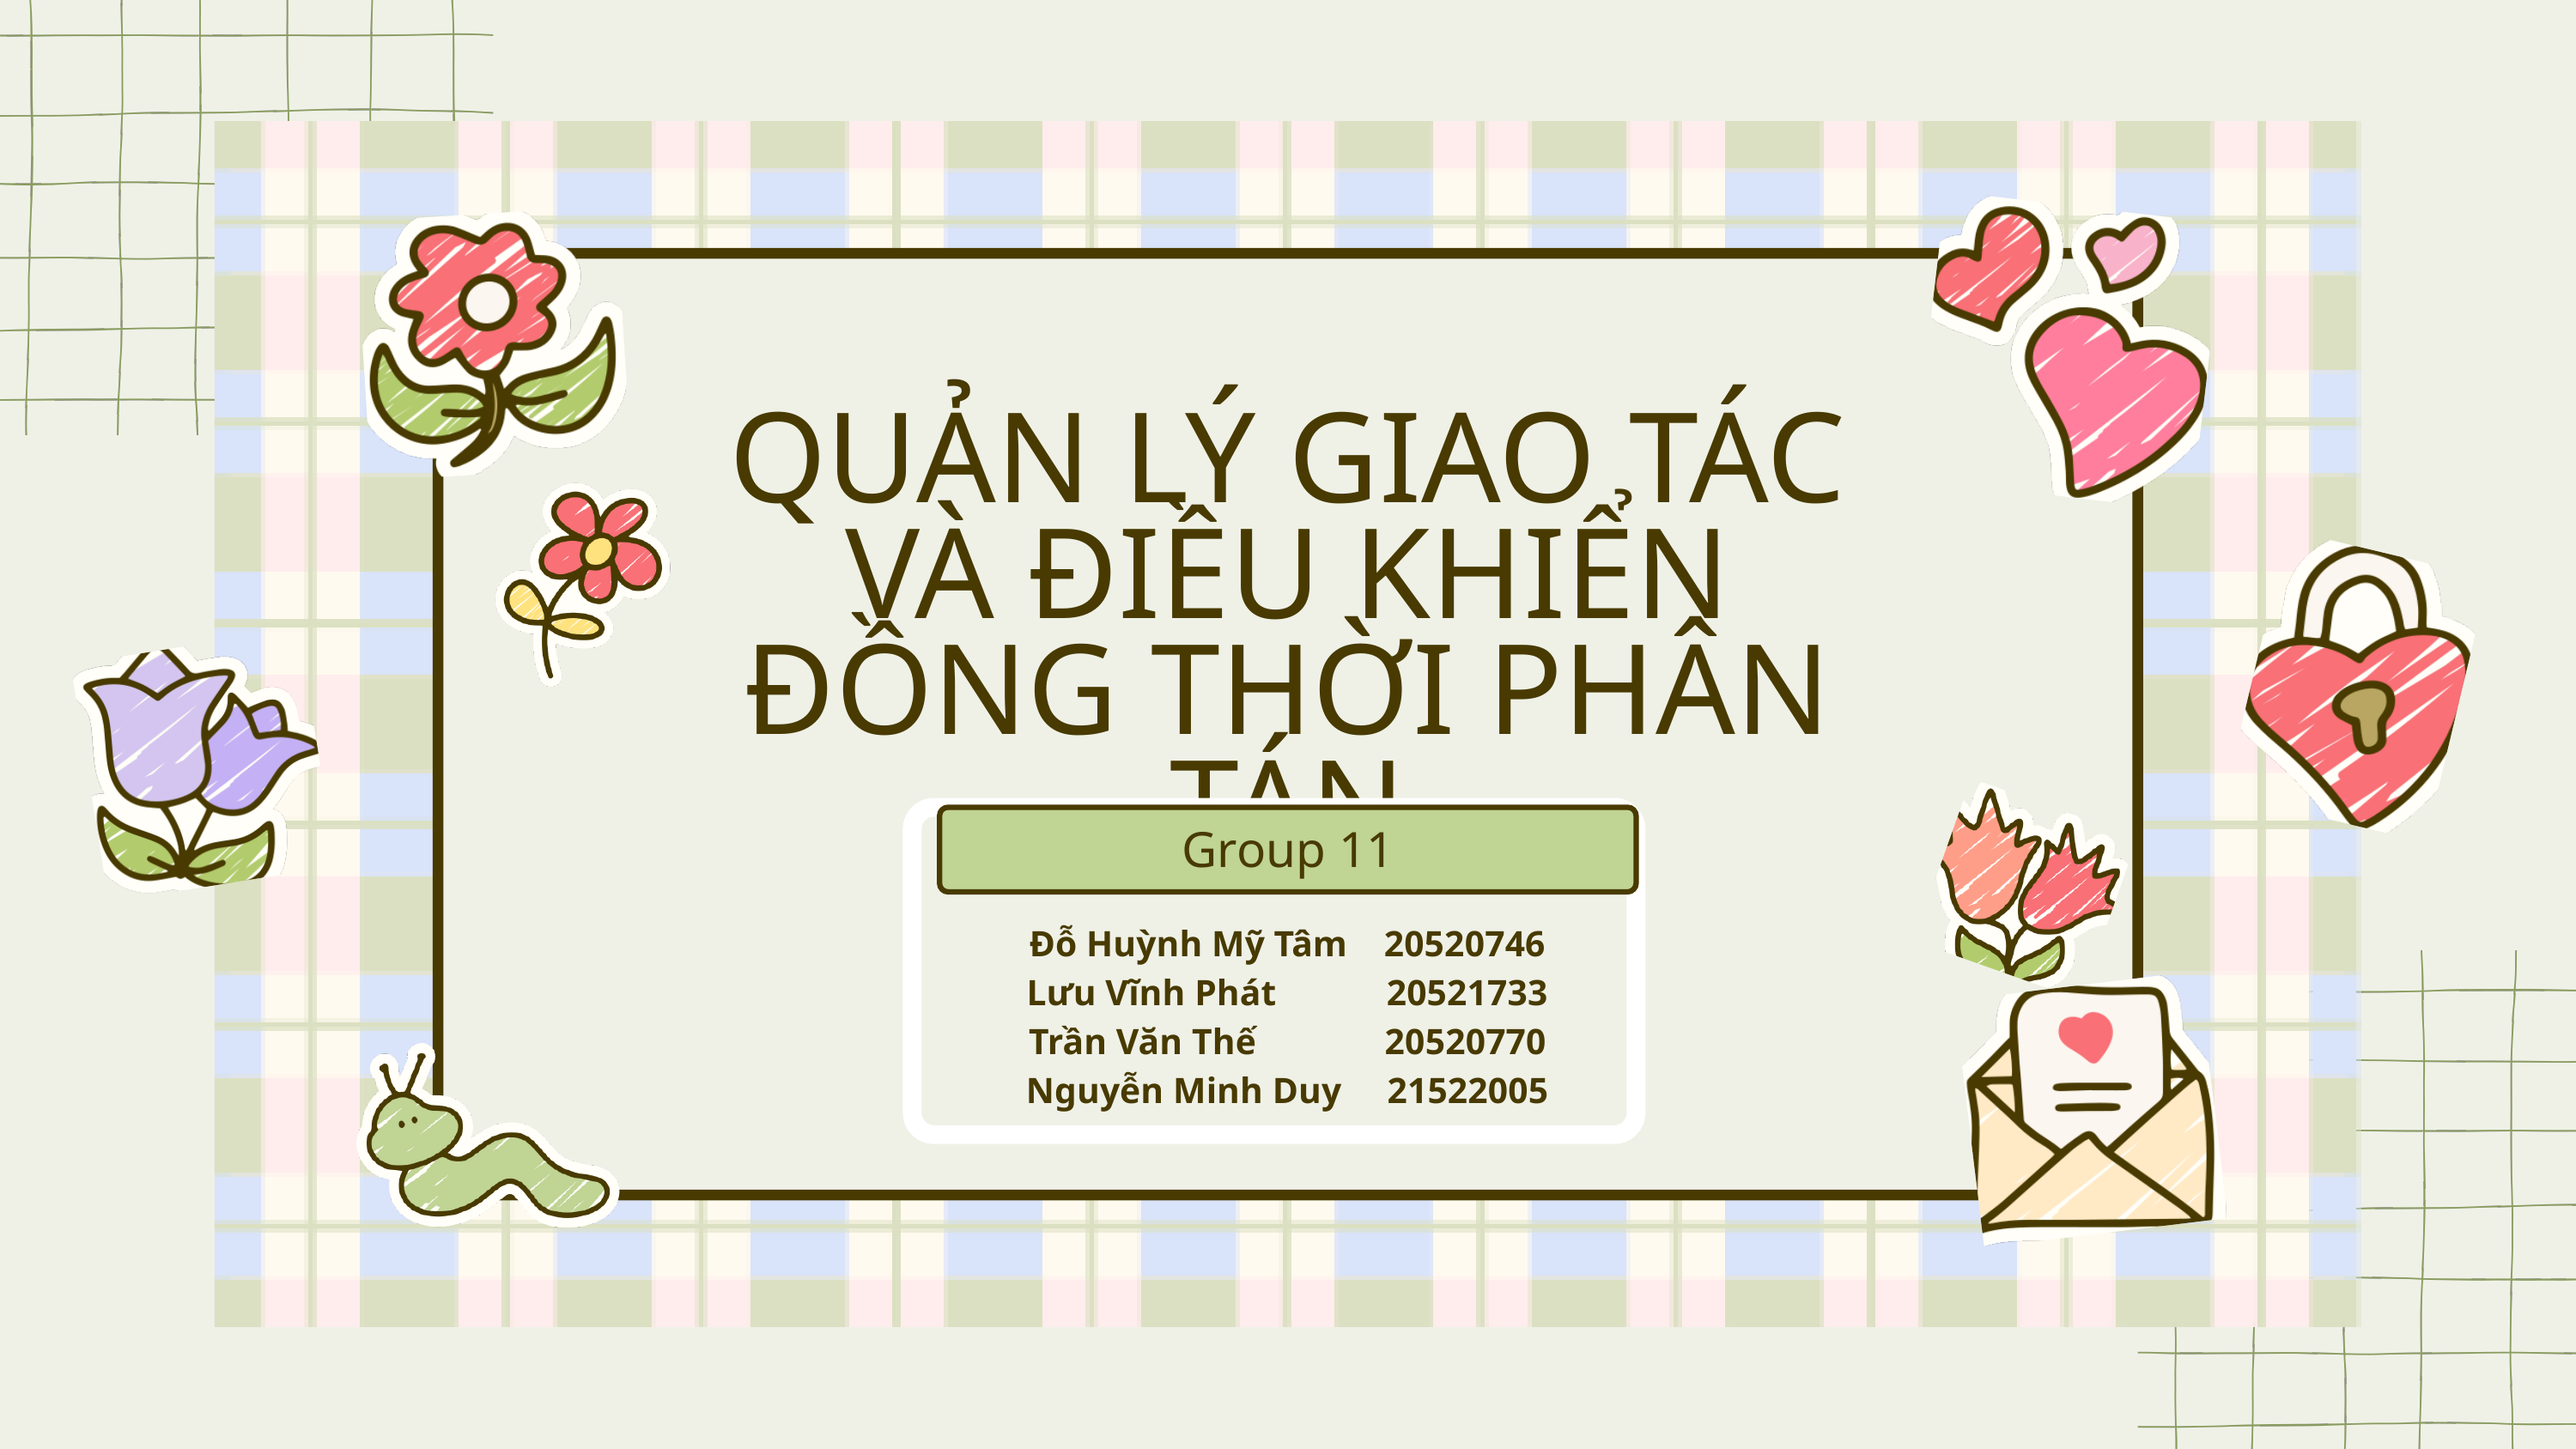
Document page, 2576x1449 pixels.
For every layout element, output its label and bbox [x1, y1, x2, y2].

text_box [912, 807, 1637, 1135]
text_box [2137, 950, 2576, 1449]
text_box [1978, 971, 2228, 1248]
text_box [355, 205, 619, 482]
text_box [0, 0, 494, 435]
text_box [355, 1041, 622, 1228]
text_box [1939, 191, 2226, 512]
text_box [2225, 530, 2489, 843]
text_box [214, 121, 2361, 1328]
text_box [437, 252, 2138, 1196]
text_box [70, 627, 337, 903]
text_box [939, 807, 1637, 893]
